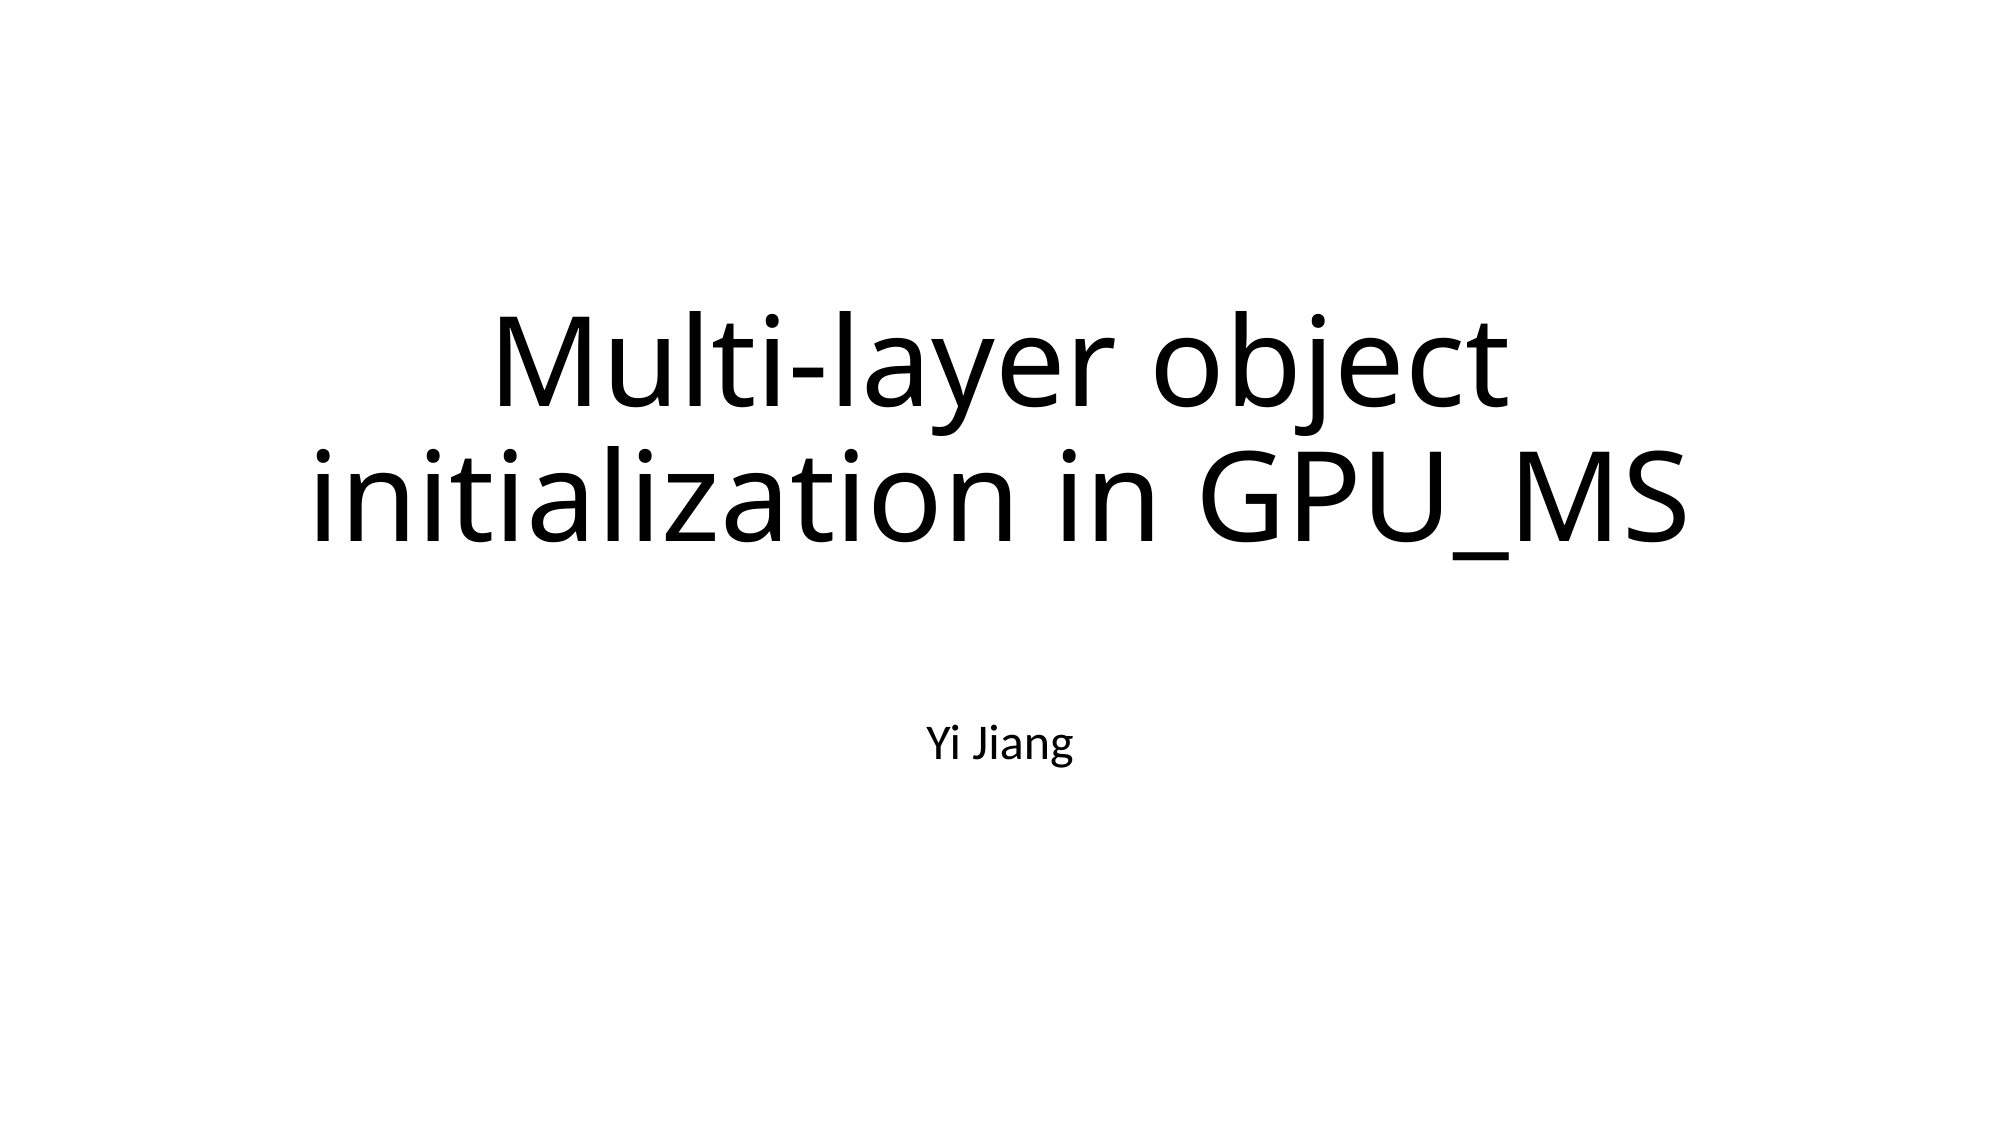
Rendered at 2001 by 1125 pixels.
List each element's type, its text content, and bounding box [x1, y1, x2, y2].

subtitle Yi Jiang [249, 708, 1750, 863]
title Multi-layer object initialization in GPU_MS [249, 184, 1750, 576]
